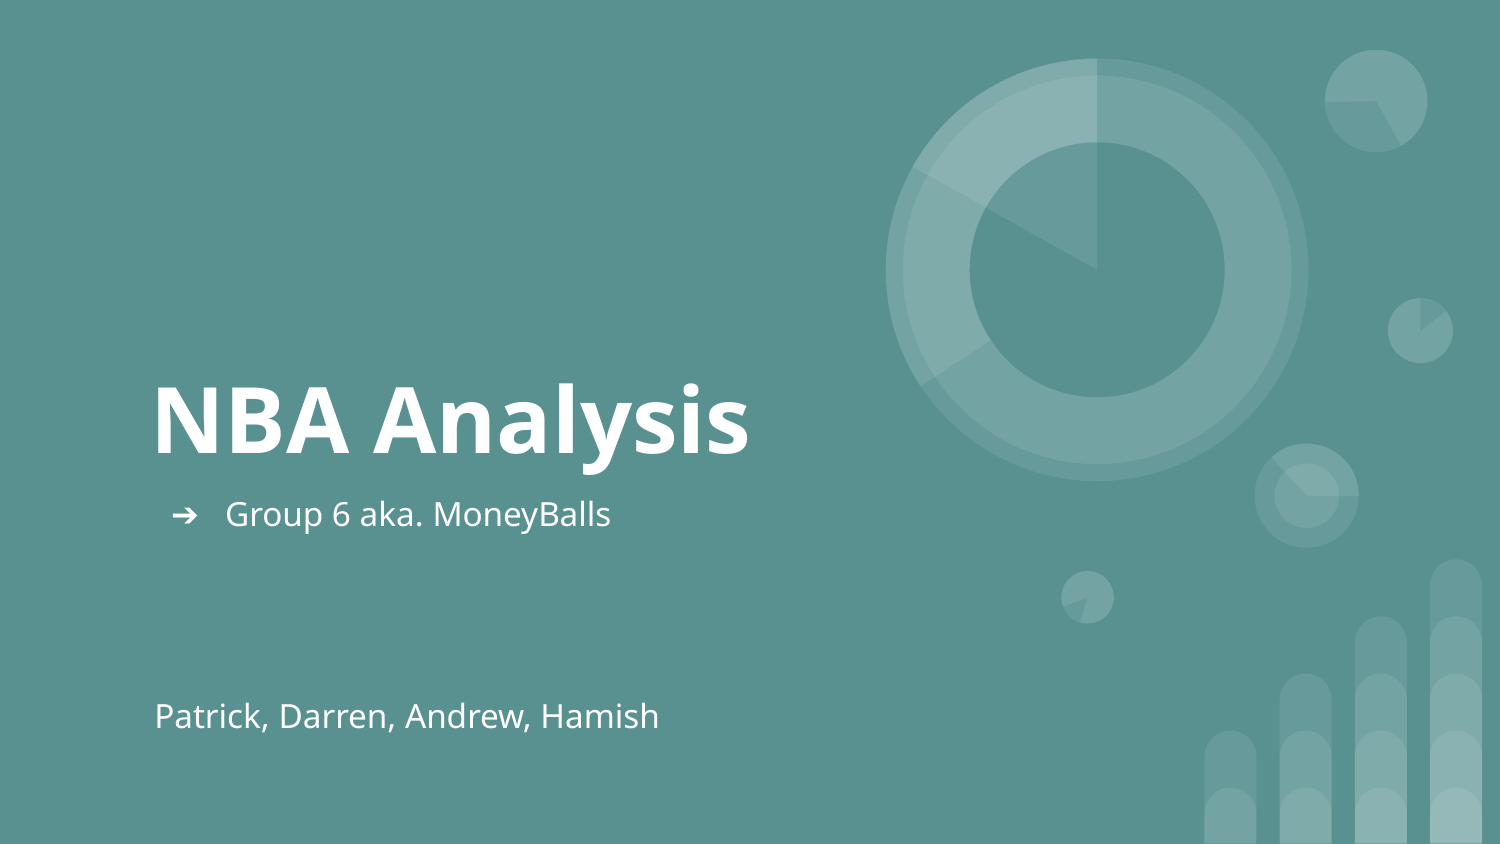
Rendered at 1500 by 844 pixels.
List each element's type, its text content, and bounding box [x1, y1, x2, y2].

subtitle Patrick, Darren, Andrew, Hamish [139, 677, 838, 792]
title NBA Analysis [135, 264, 834, 475]
subtitle Group 6 aka. MoneyBalls [135, 475, 834, 590]
